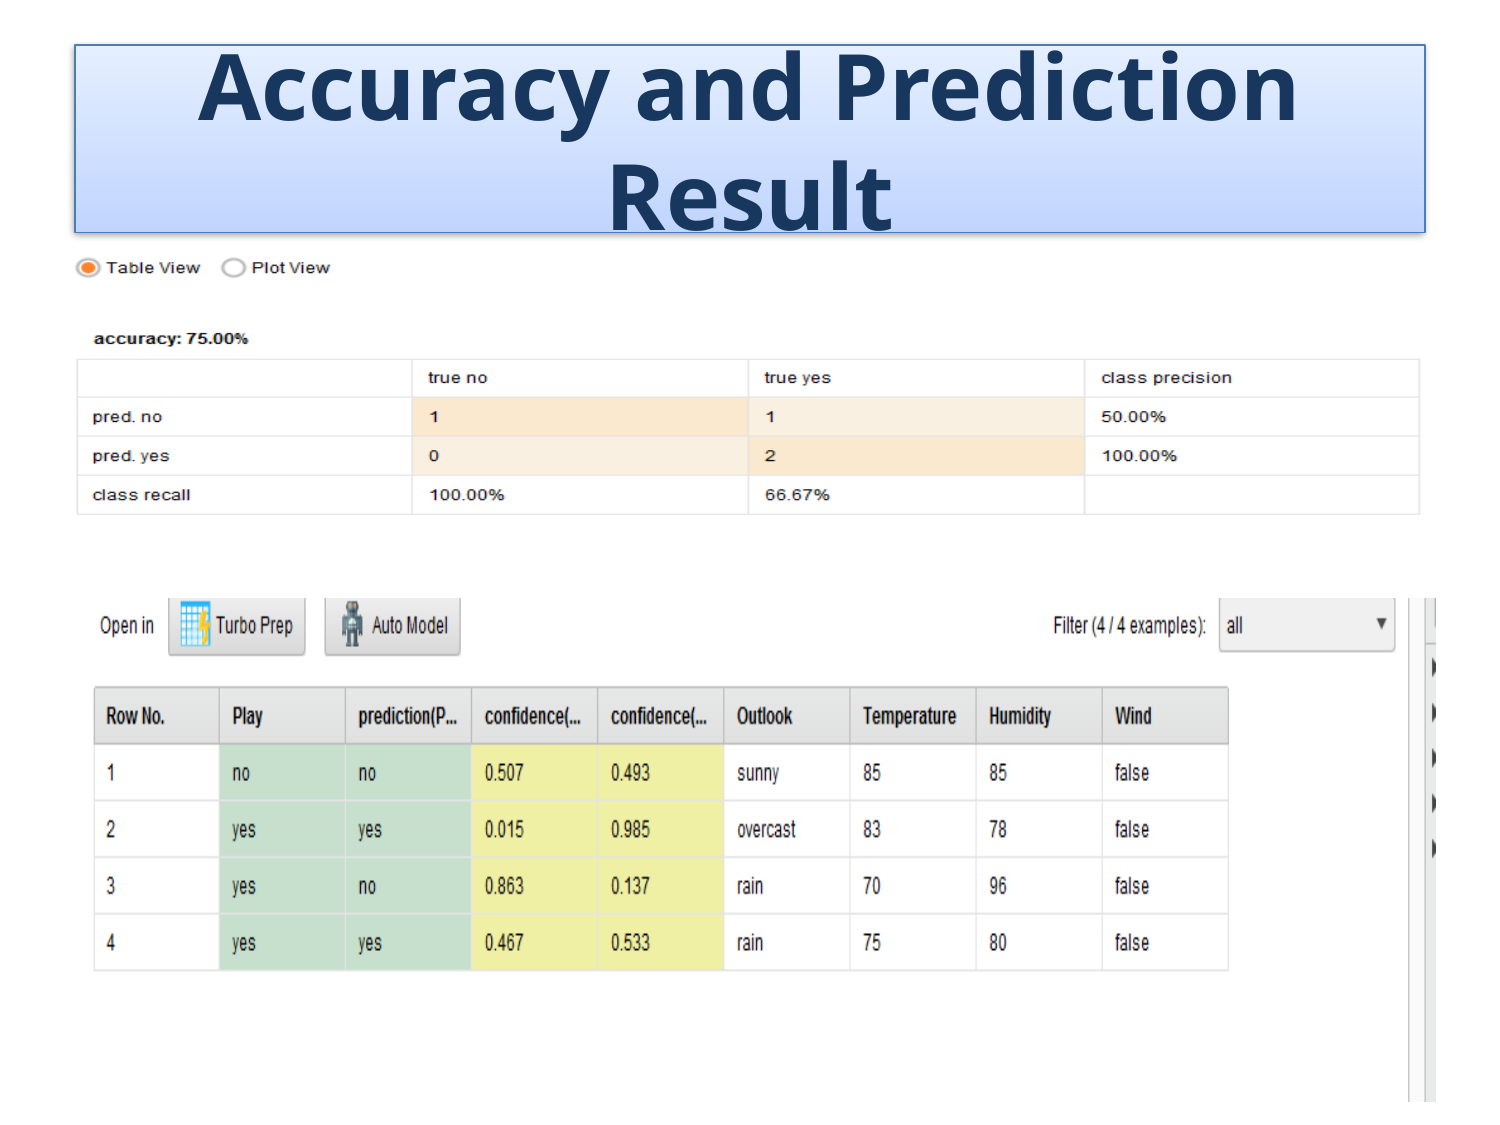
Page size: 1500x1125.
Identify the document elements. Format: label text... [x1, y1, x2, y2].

picture [69, 255, 1436, 599]
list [85, 604, 1436, 1102]
title Accuracy and Prediction Result [74, 44, 1426, 233]
